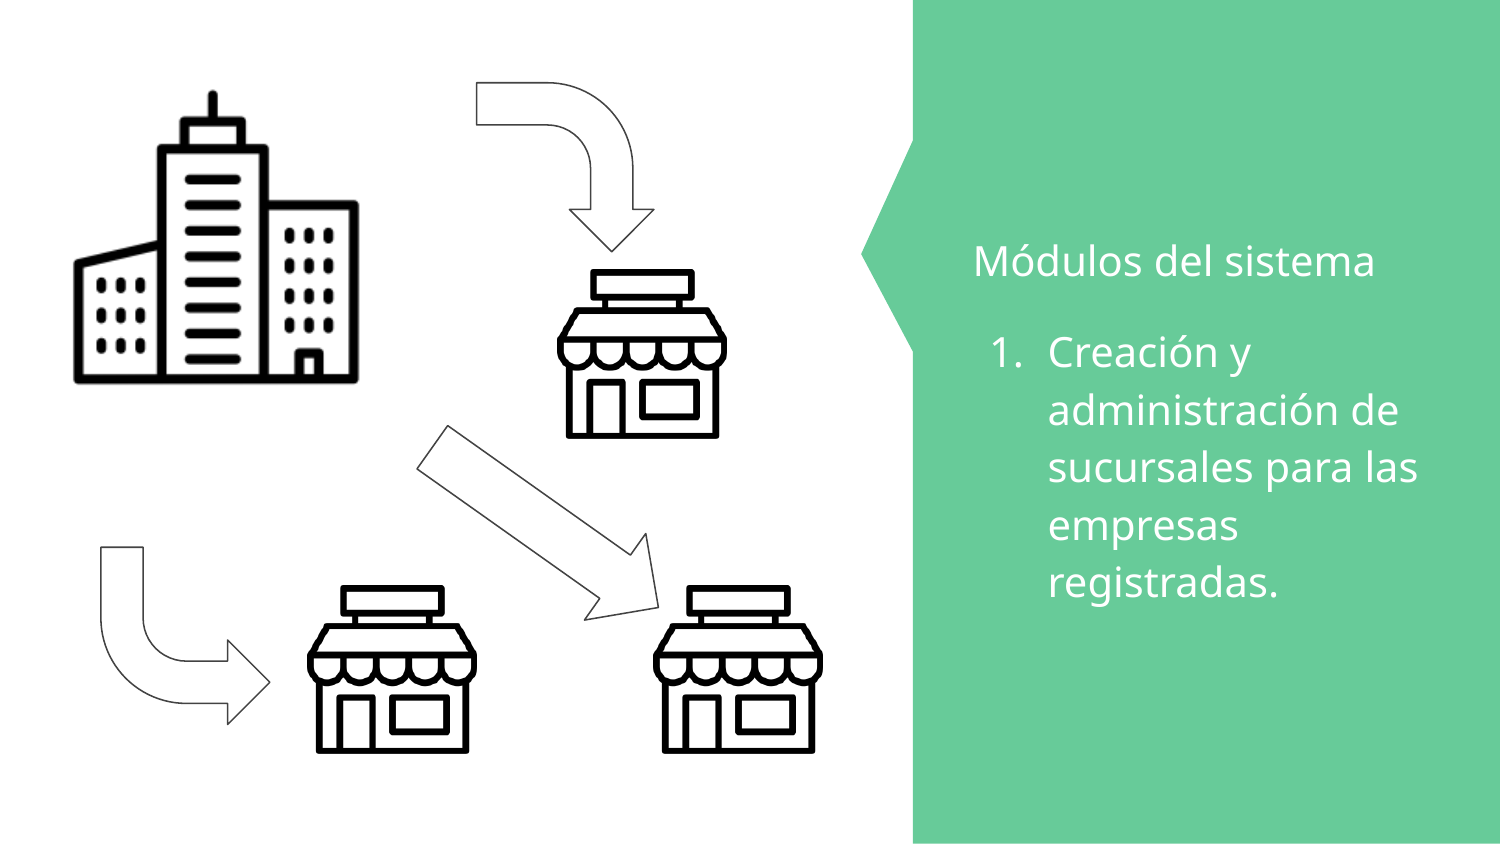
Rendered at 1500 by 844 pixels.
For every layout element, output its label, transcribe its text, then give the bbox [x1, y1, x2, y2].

picture [61, 82, 372, 393]
text_box [416, 425, 655, 621]
text_box [476, 82, 654, 252]
text_box [100, 547, 270, 725]
picture [557, 269, 727, 440]
picture [307, 584, 477, 755]
picture [653, 584, 824, 755]
text_box Módulos del sistema Creación y administración de sucursales para las empresas registradas. [957, 44, 1462, 789]
text_box [861, 0, 1500, 844]
